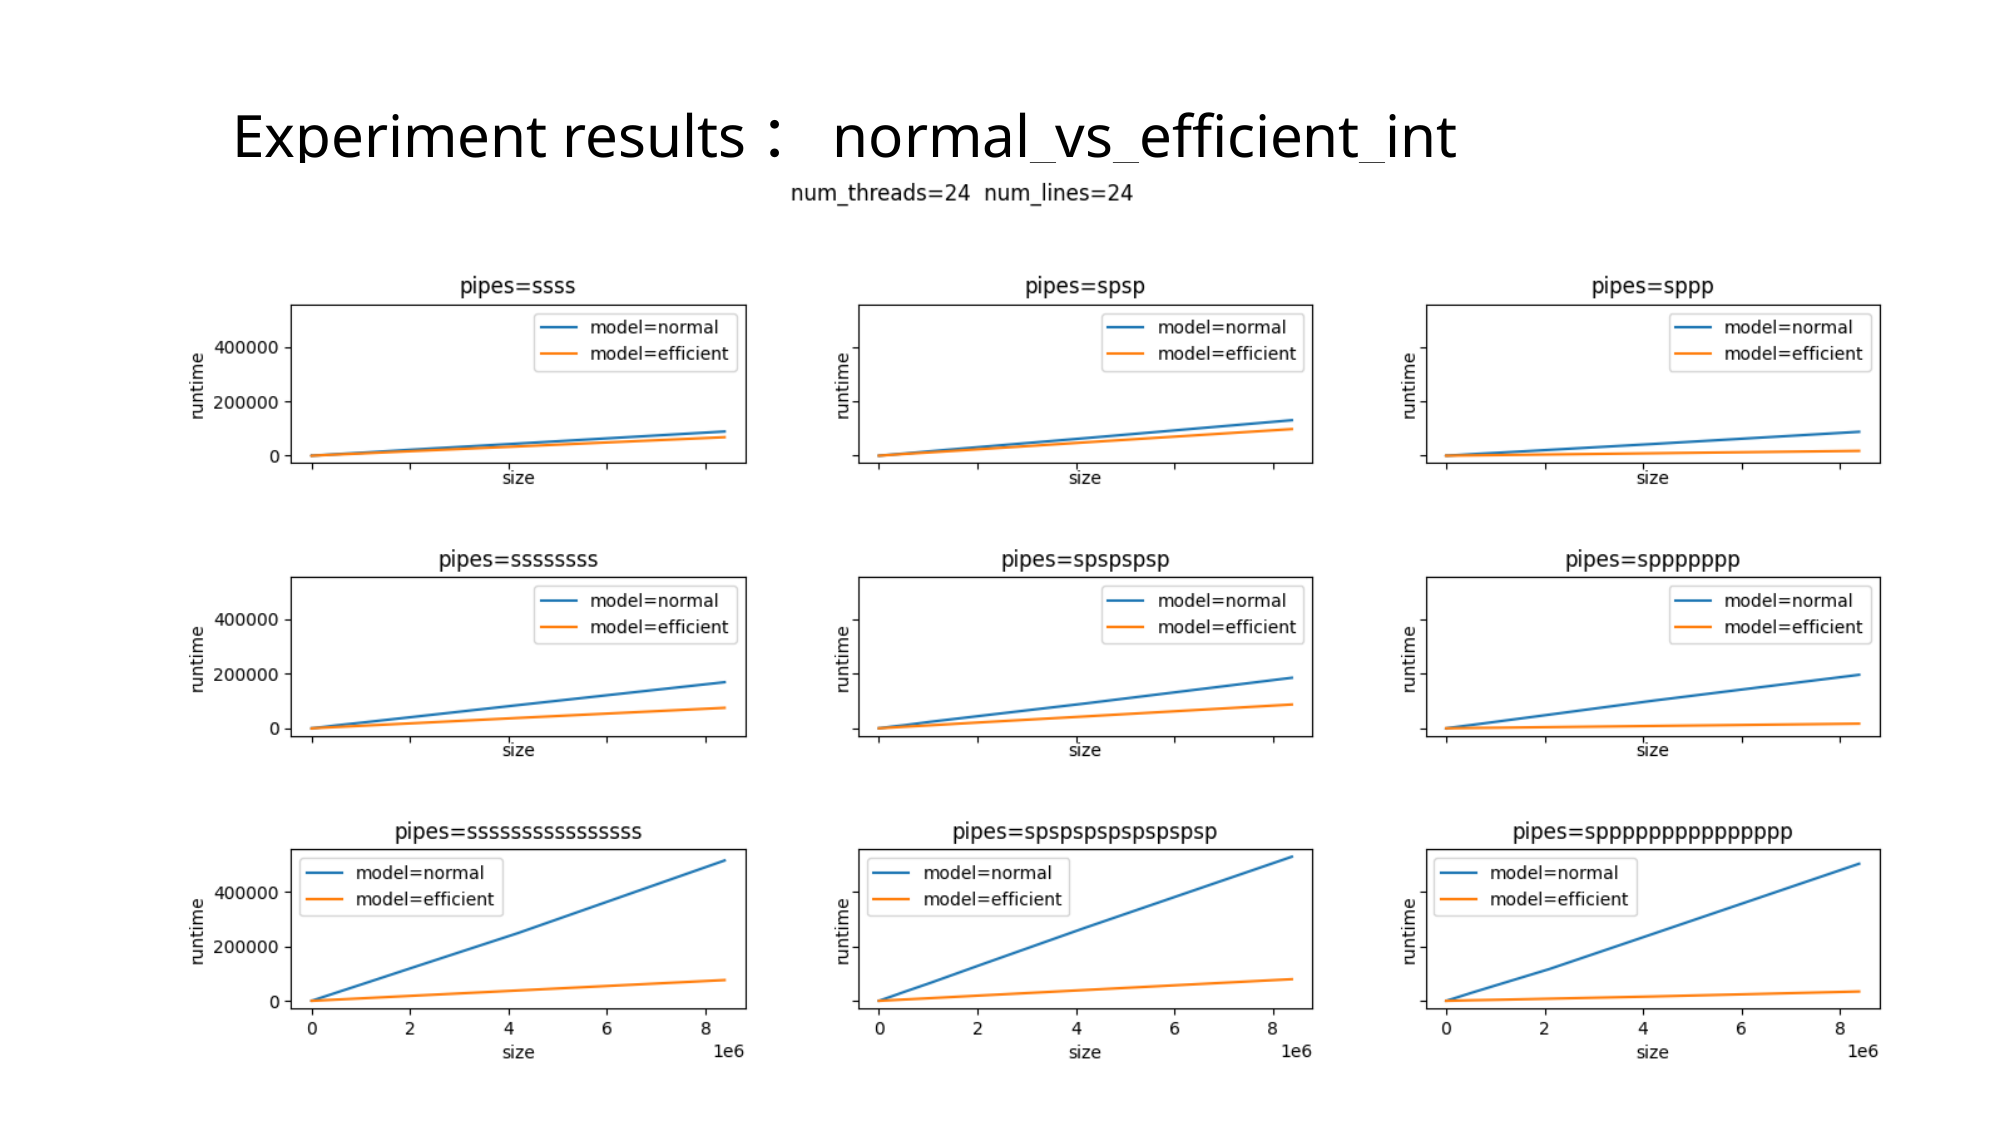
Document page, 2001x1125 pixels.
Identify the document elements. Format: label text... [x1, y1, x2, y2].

picture [0, 163, 1925, 1125]
title Experiment results：normal_vs_efficient_int [217, 105, 1828, 163]
